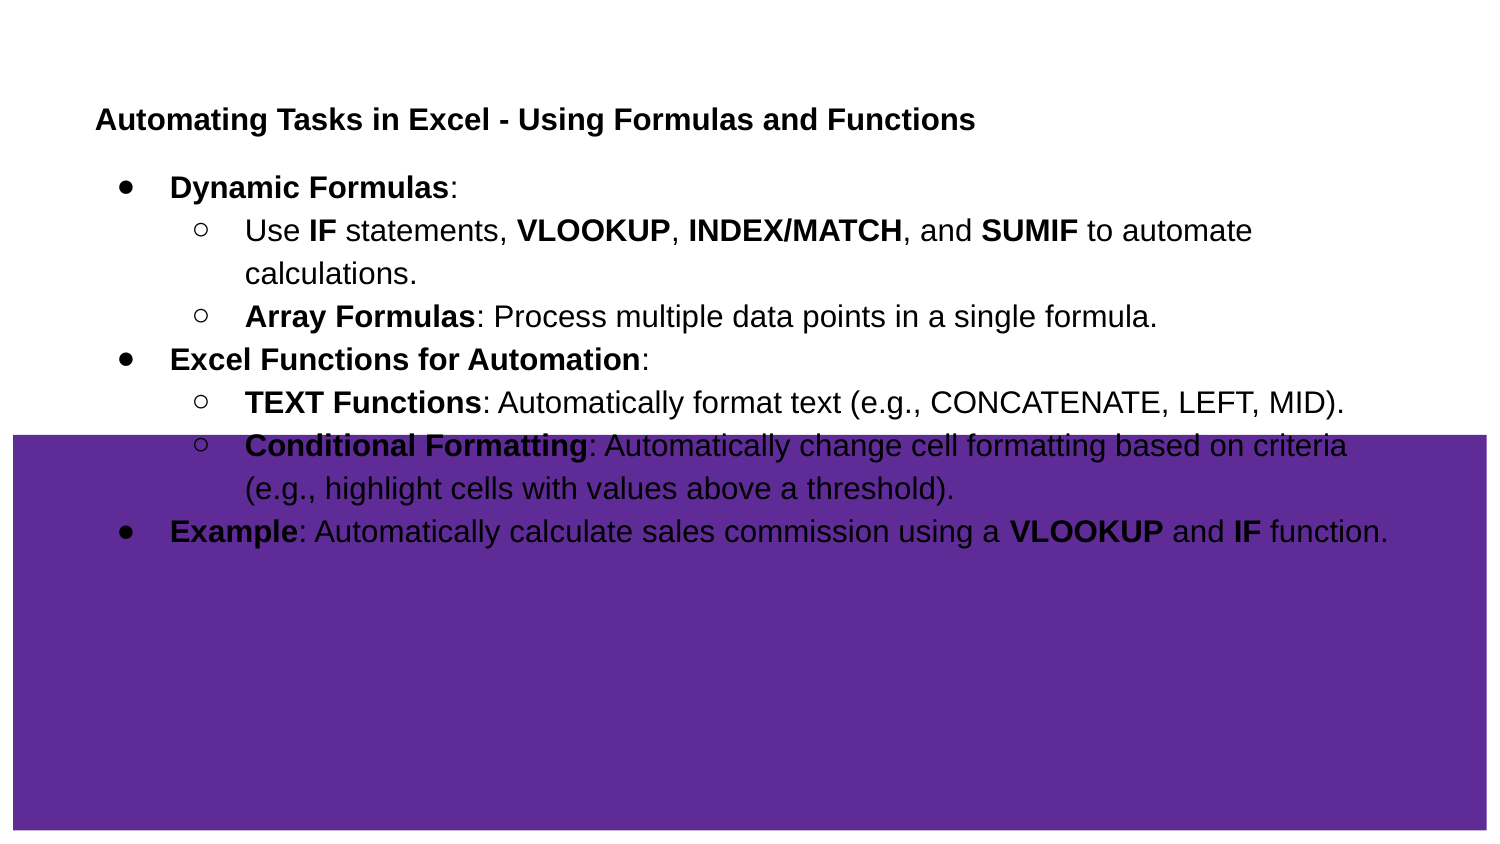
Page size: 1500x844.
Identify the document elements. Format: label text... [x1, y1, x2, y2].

title Automating Tasks in Excel - Using Formulas and Functions Dynamic Formulas: Use IF statements, VLOOKUP, INDEX/MATCH, and SUMIF to automate calculations. Array Formulas: Process multiple data points in a single formula. Excel Functions for Automation: TEXT Functions: Automatically format text (e.g., CONCATENATE, LEFT, MID). Conditional Formatting: Automatically change cell formatting based on criteria (e.g., highlight cells with values above a threshold). Example: Automatically calculate sales commission using a VLOOKUP and IF function. [79, 43, 1423, 627]
